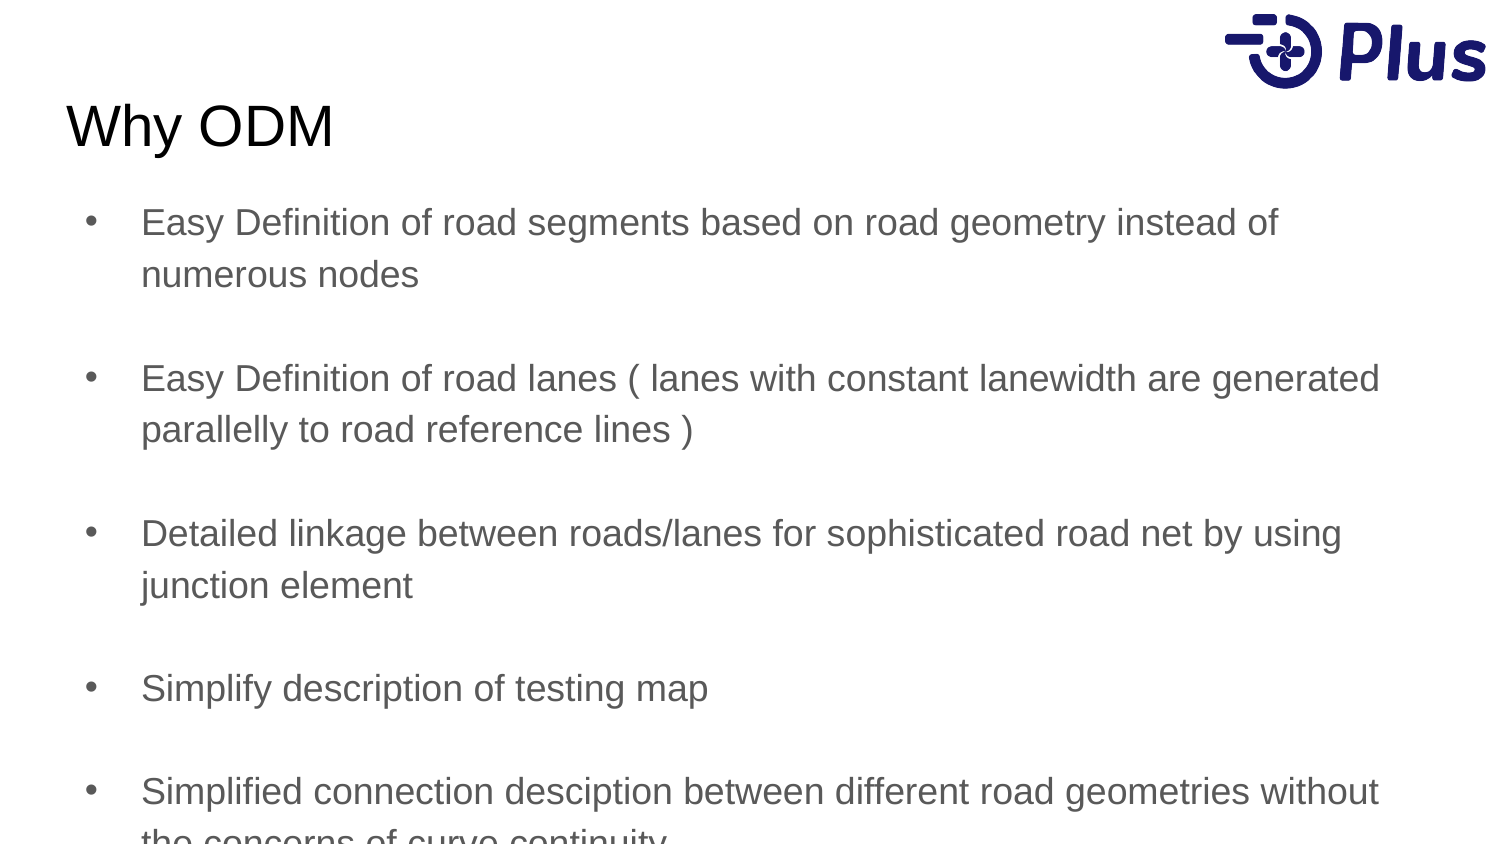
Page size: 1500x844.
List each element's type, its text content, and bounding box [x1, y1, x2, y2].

list Easy Definition of road segments based on road geometry instead of numerous nodes Easy Definition of road lanes ( lanes with constant lanewidth are generated parallelly to road reference lines ) Detailed linkage between roads/lanes for sophisticated road net by using junction element Simplify description of testing map Simplified connection desciption between different road geometries without the concerns of curve continuity. [51, 176, 1449, 793]
picture [1225, 14, 1486, 89]
title Why ODM [51, 72, 1449, 167]
